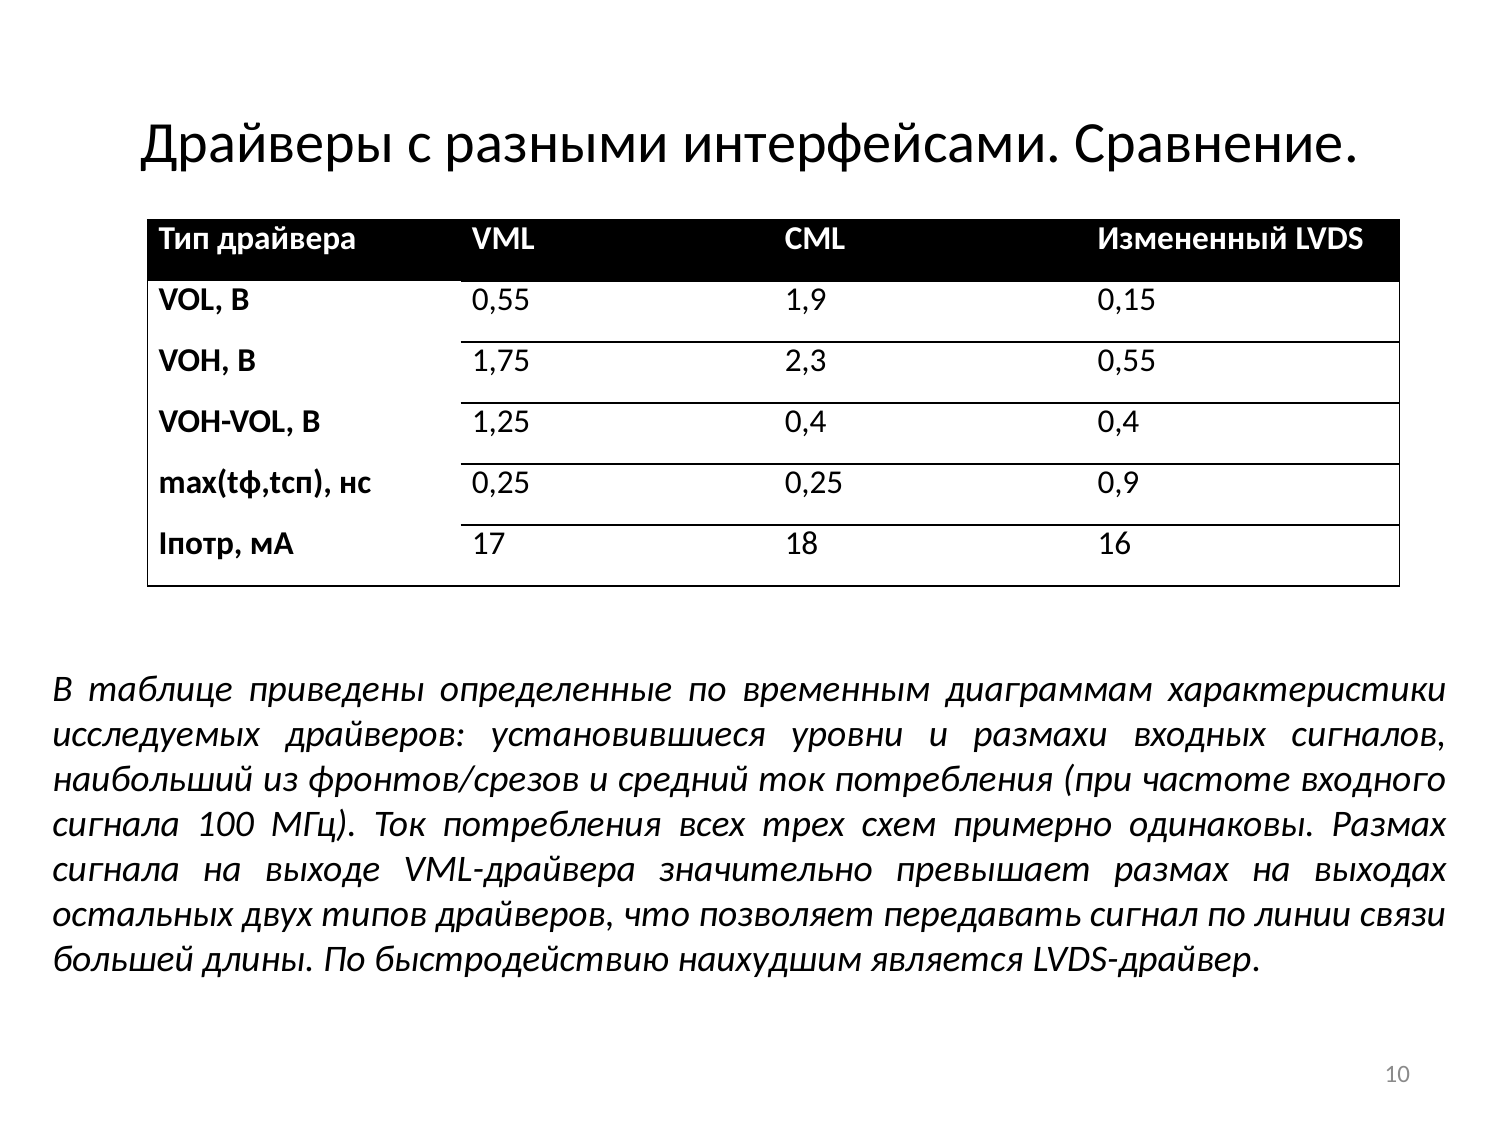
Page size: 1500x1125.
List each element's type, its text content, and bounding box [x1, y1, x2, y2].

table_cell 0,4 [774, 404, 1087, 463]
table_header CML [774, 221, 1087, 280]
table_cell VOH-VOL, В [148, 403, 461, 464]
table_cell 0,4 [1087, 404, 1399, 463]
table_cell 0,55 [461, 282, 774, 341]
table_cell 2,3 [774, 343, 1087, 402]
table_cell VOL, В [148, 281, 461, 342]
table_cell 17 [461, 526, 774, 585]
table_cell 0,15 [1087, 282, 1399, 341]
table_cell max(tф,tсп), нс [148, 464, 461, 525]
text_box В таблице приведены определенные по временным диаграммам характеристики исследуемых драйверов: установившиеся уровни и размахи входных сигналов, наибольший из фронтов/срезов и средний ток потребления (при частоте входного сигнала 100 МГц). Ток потребления всех трех схем примерно одинаковы. Размах сигнала на выходе VML-драйвера значительно превышает размах на выходах остальных двух типов драйверов, что позволяет передавать сигнал по линии связи большей длины. По быстродействию наихудшим является LVDS-драйвер. [37, 656, 1463, 987]
title Драйверы с разными интерфейсами. Сравнение. [75, 45, 1425, 233]
table_header Тип драйвера [148, 221, 461, 281]
table_cell 18 [774, 526, 1087, 585]
table_cell 0,55 [1087, 343, 1399, 402]
table_cell 16 [1087, 526, 1399, 585]
slide_number 10 [1074, 1042, 1425, 1103]
table_cell 0,9 [1087, 465, 1399, 524]
table_cell 0,25 [461, 465, 774, 524]
table_cell VOH, В [148, 342, 461, 403]
table_header Измененный LVDS [1087, 221, 1399, 280]
table_cell 1,25 [461, 404, 774, 463]
table_header VML [461, 221, 774, 280]
table_cell Iпотр, мА [148, 525, 461, 585]
table_cell 1,9 [774, 282, 1087, 341]
table_cell 1,75 [461, 343, 774, 402]
table_cell 0,25 [774, 465, 1087, 524]
